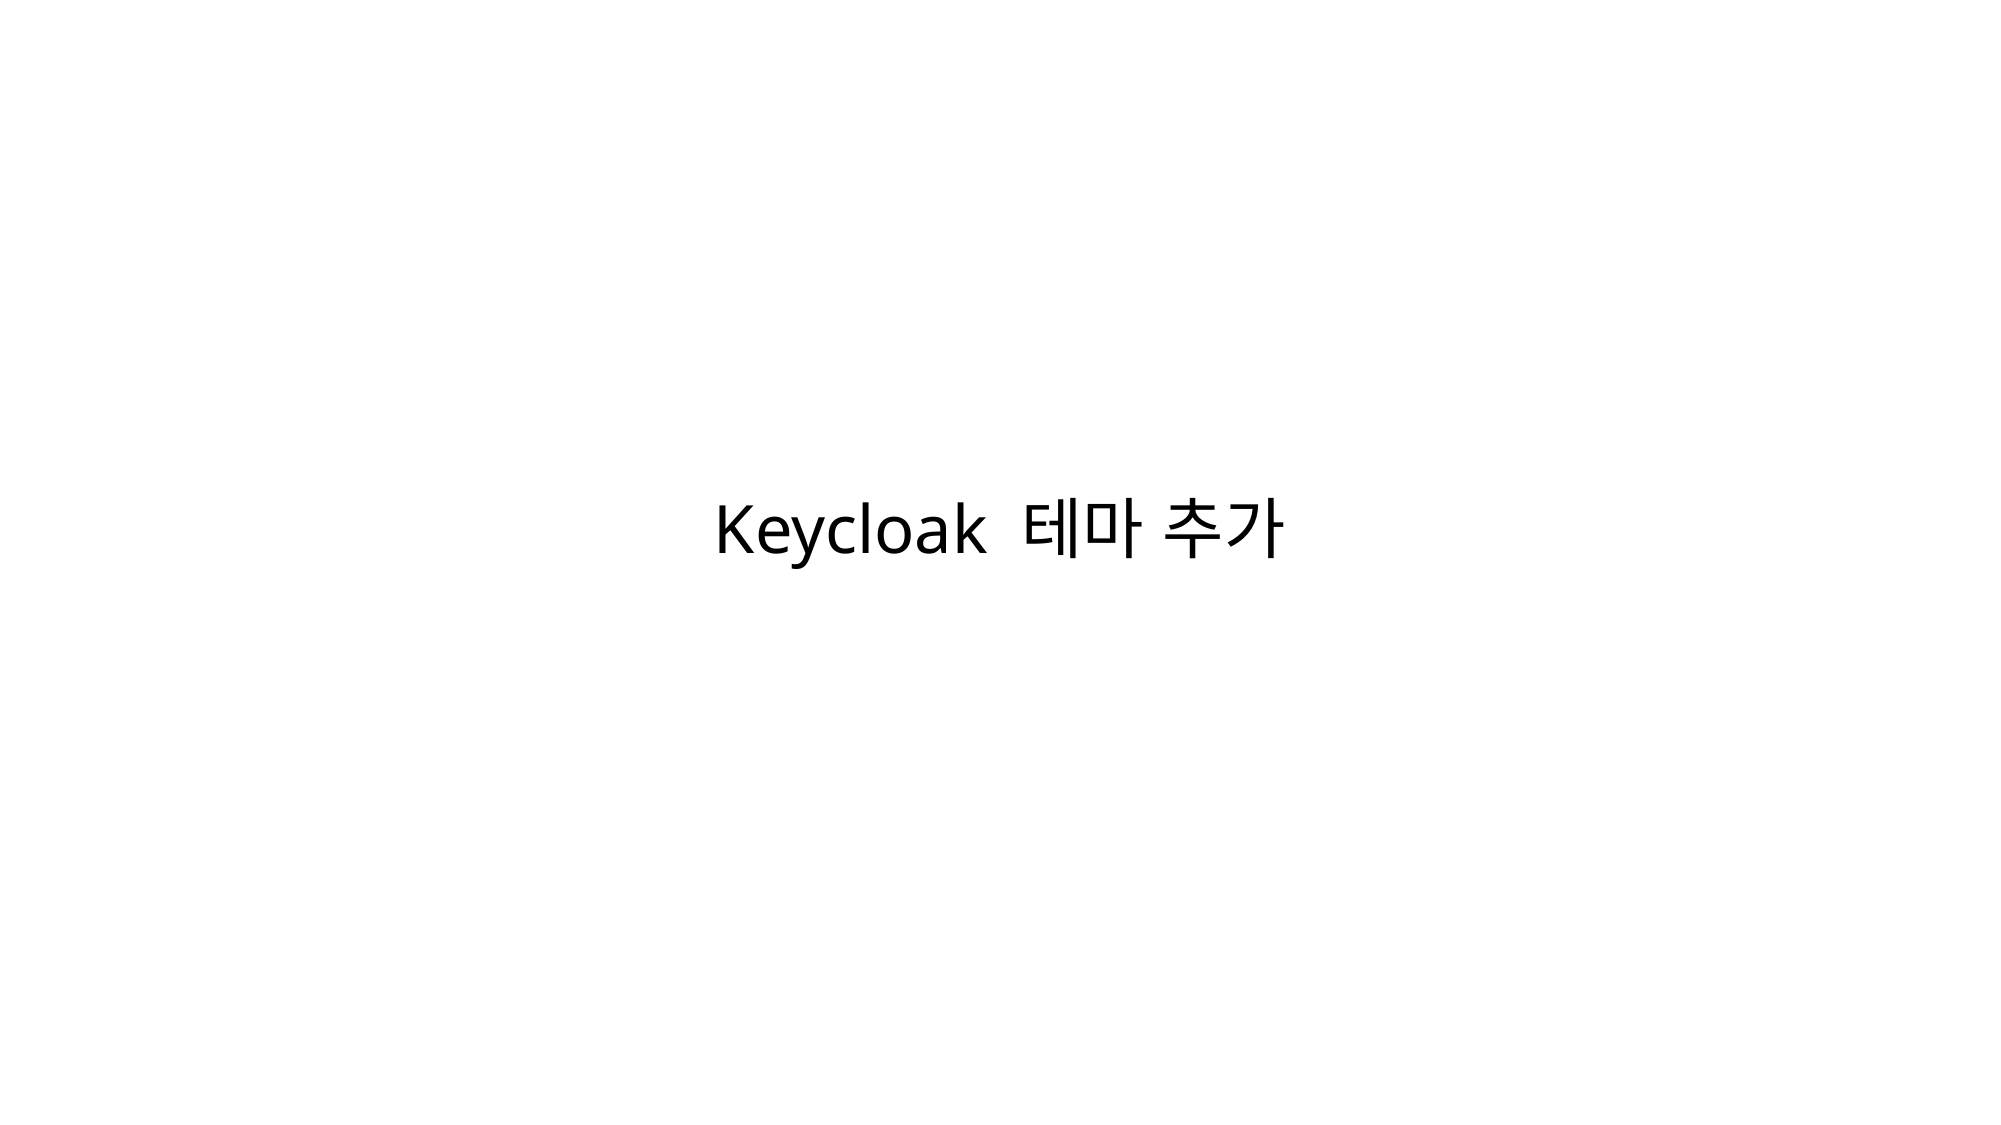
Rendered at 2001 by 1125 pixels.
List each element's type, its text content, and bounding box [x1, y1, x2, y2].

title Keycloak 테마 추가 [249, 184, 1750, 576]
